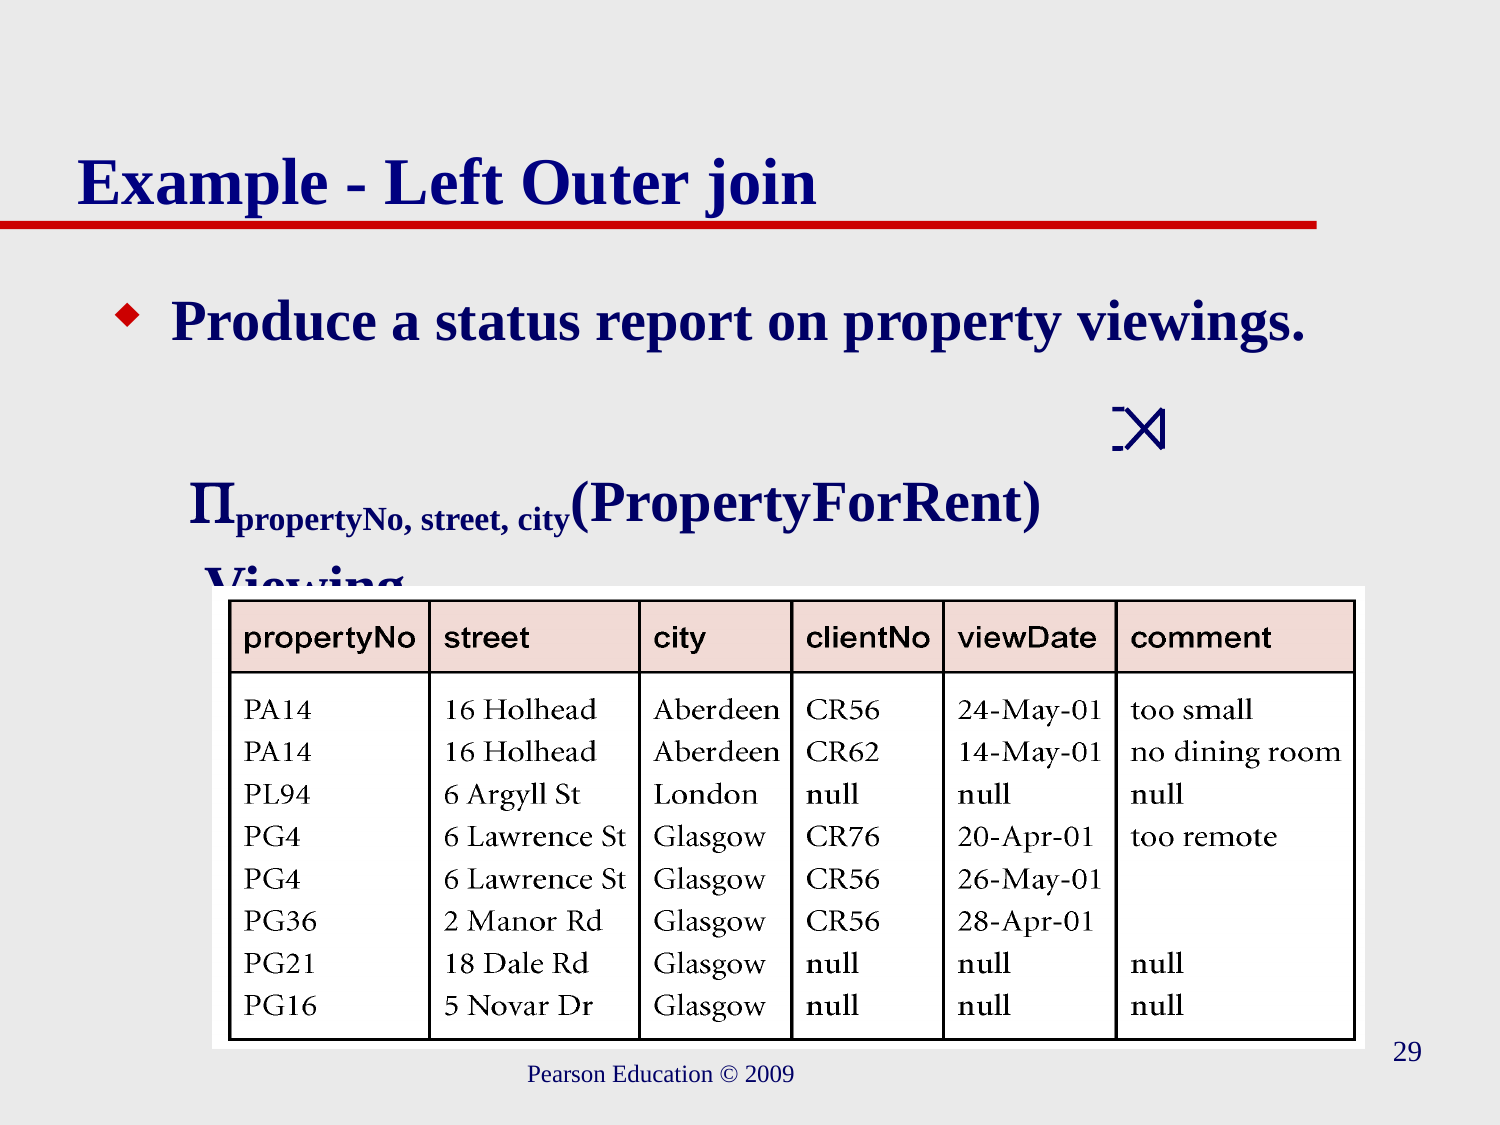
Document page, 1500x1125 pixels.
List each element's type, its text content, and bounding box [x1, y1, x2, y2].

text_box Pearson Education © 2009 [512, 1058, 1038, 1095]
slide_number 29 [1125, 1012, 1438, 1088]
list Produce a status report on property viewings. propertyNo, street, city(PropertyForRent) Viewing [99, 275, 1368, 950]
picture [212, 585, 1365, 1050]
title Example - Left Outer join [62, 43, 1338, 225]
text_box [1112, 408, 1163, 449]
